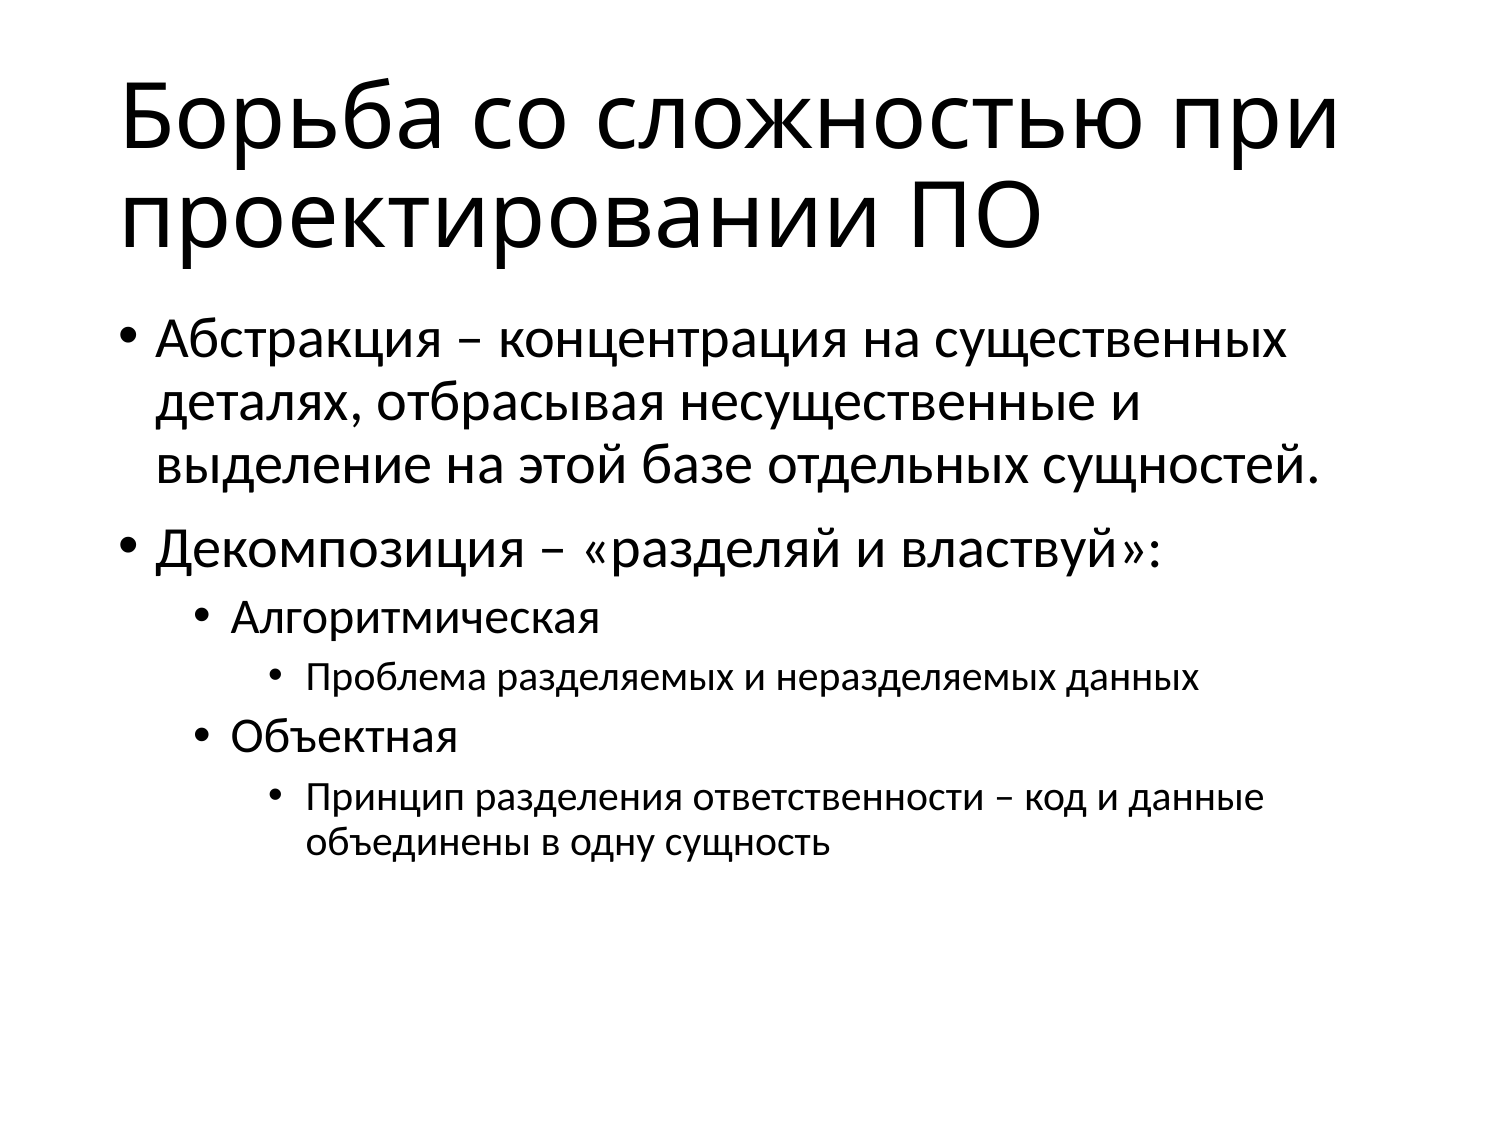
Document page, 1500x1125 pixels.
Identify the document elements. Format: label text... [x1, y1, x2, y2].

title Борьба со сложностью при проектировании ПО [103, 59, 1397, 278]
list Абстракция – концентрация на существенных деталях, отбрасывая несущественные и выделение на этой базе отдельных сущностей. Декомпозиция – «разделяй и властвуй»: Алгоритмическая Проблема разделяемых и неразделяемых данных Объектная Принцип разделения ответственности – код и данные объединены в одну сущность [103, 299, 1397, 1014]
